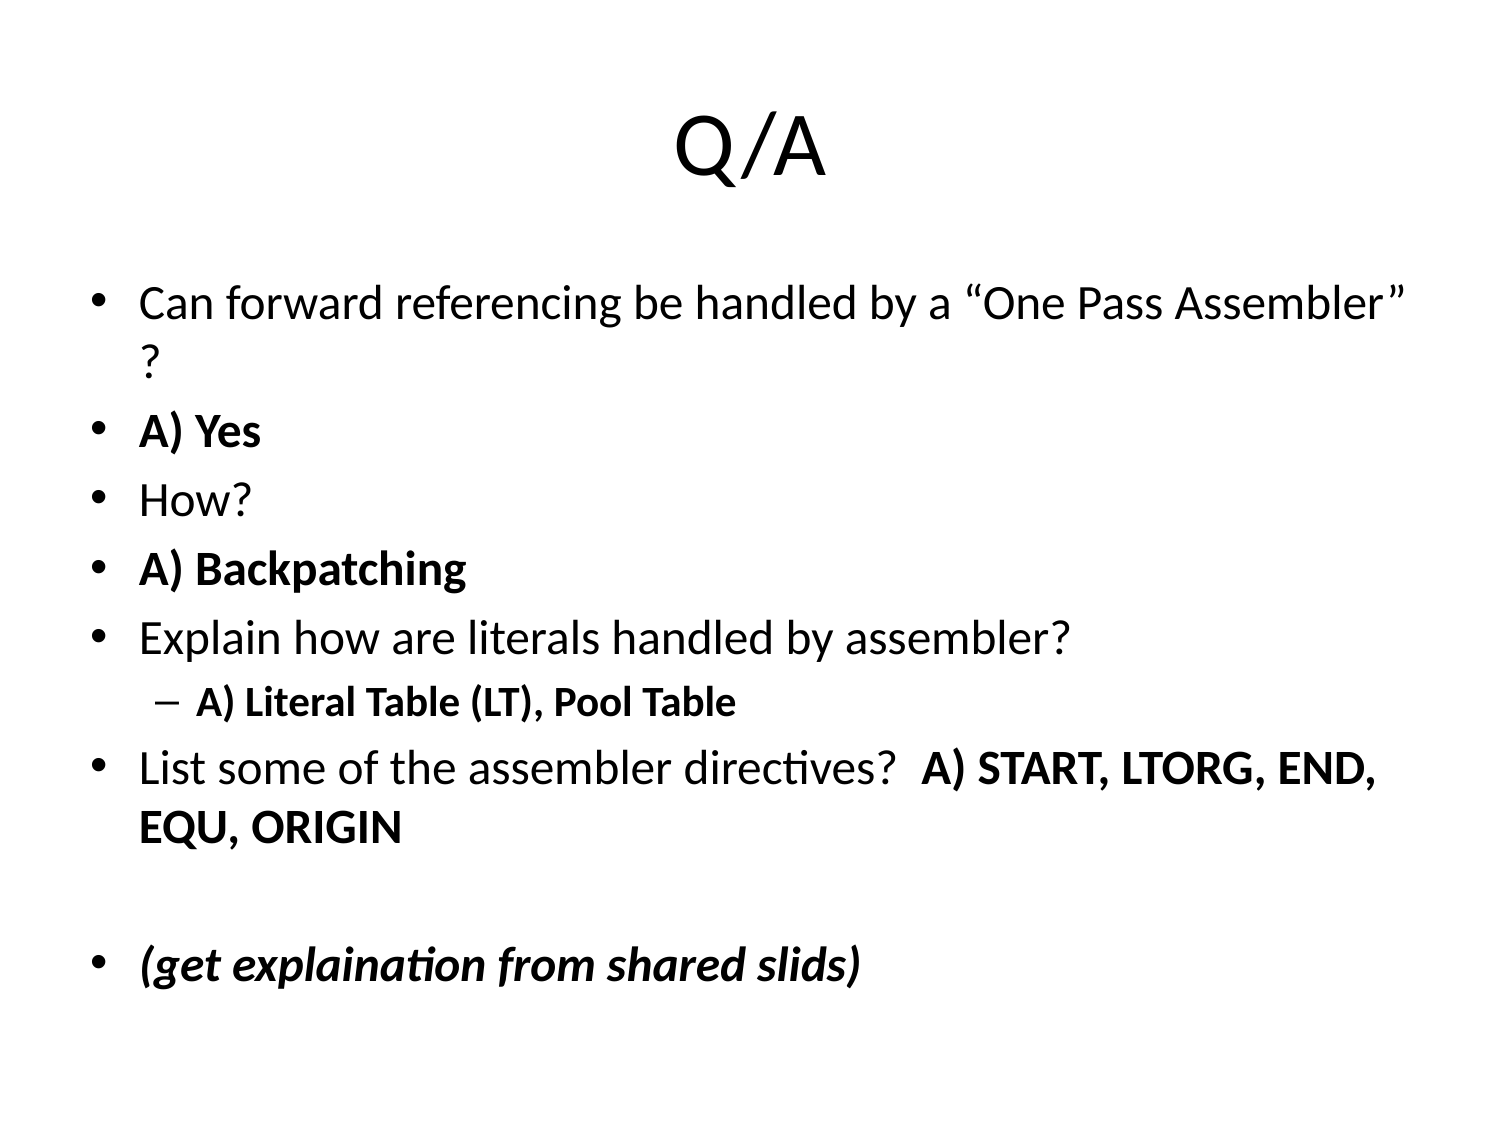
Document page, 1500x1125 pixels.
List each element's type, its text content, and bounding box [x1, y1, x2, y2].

title Q/A [75, 45, 1425, 233]
list Can forward referencing be handled by a “One Pass Assembler” ? A) Yes How? A) Backpatching Explain how are literals handled by assembler? A) Literal Table (LT), Pool Table List some of the assembler directives? A) START, LTORG, END, EQU, ORIGIN (get explaination from shared slids) [75, 262, 1425, 1005]
